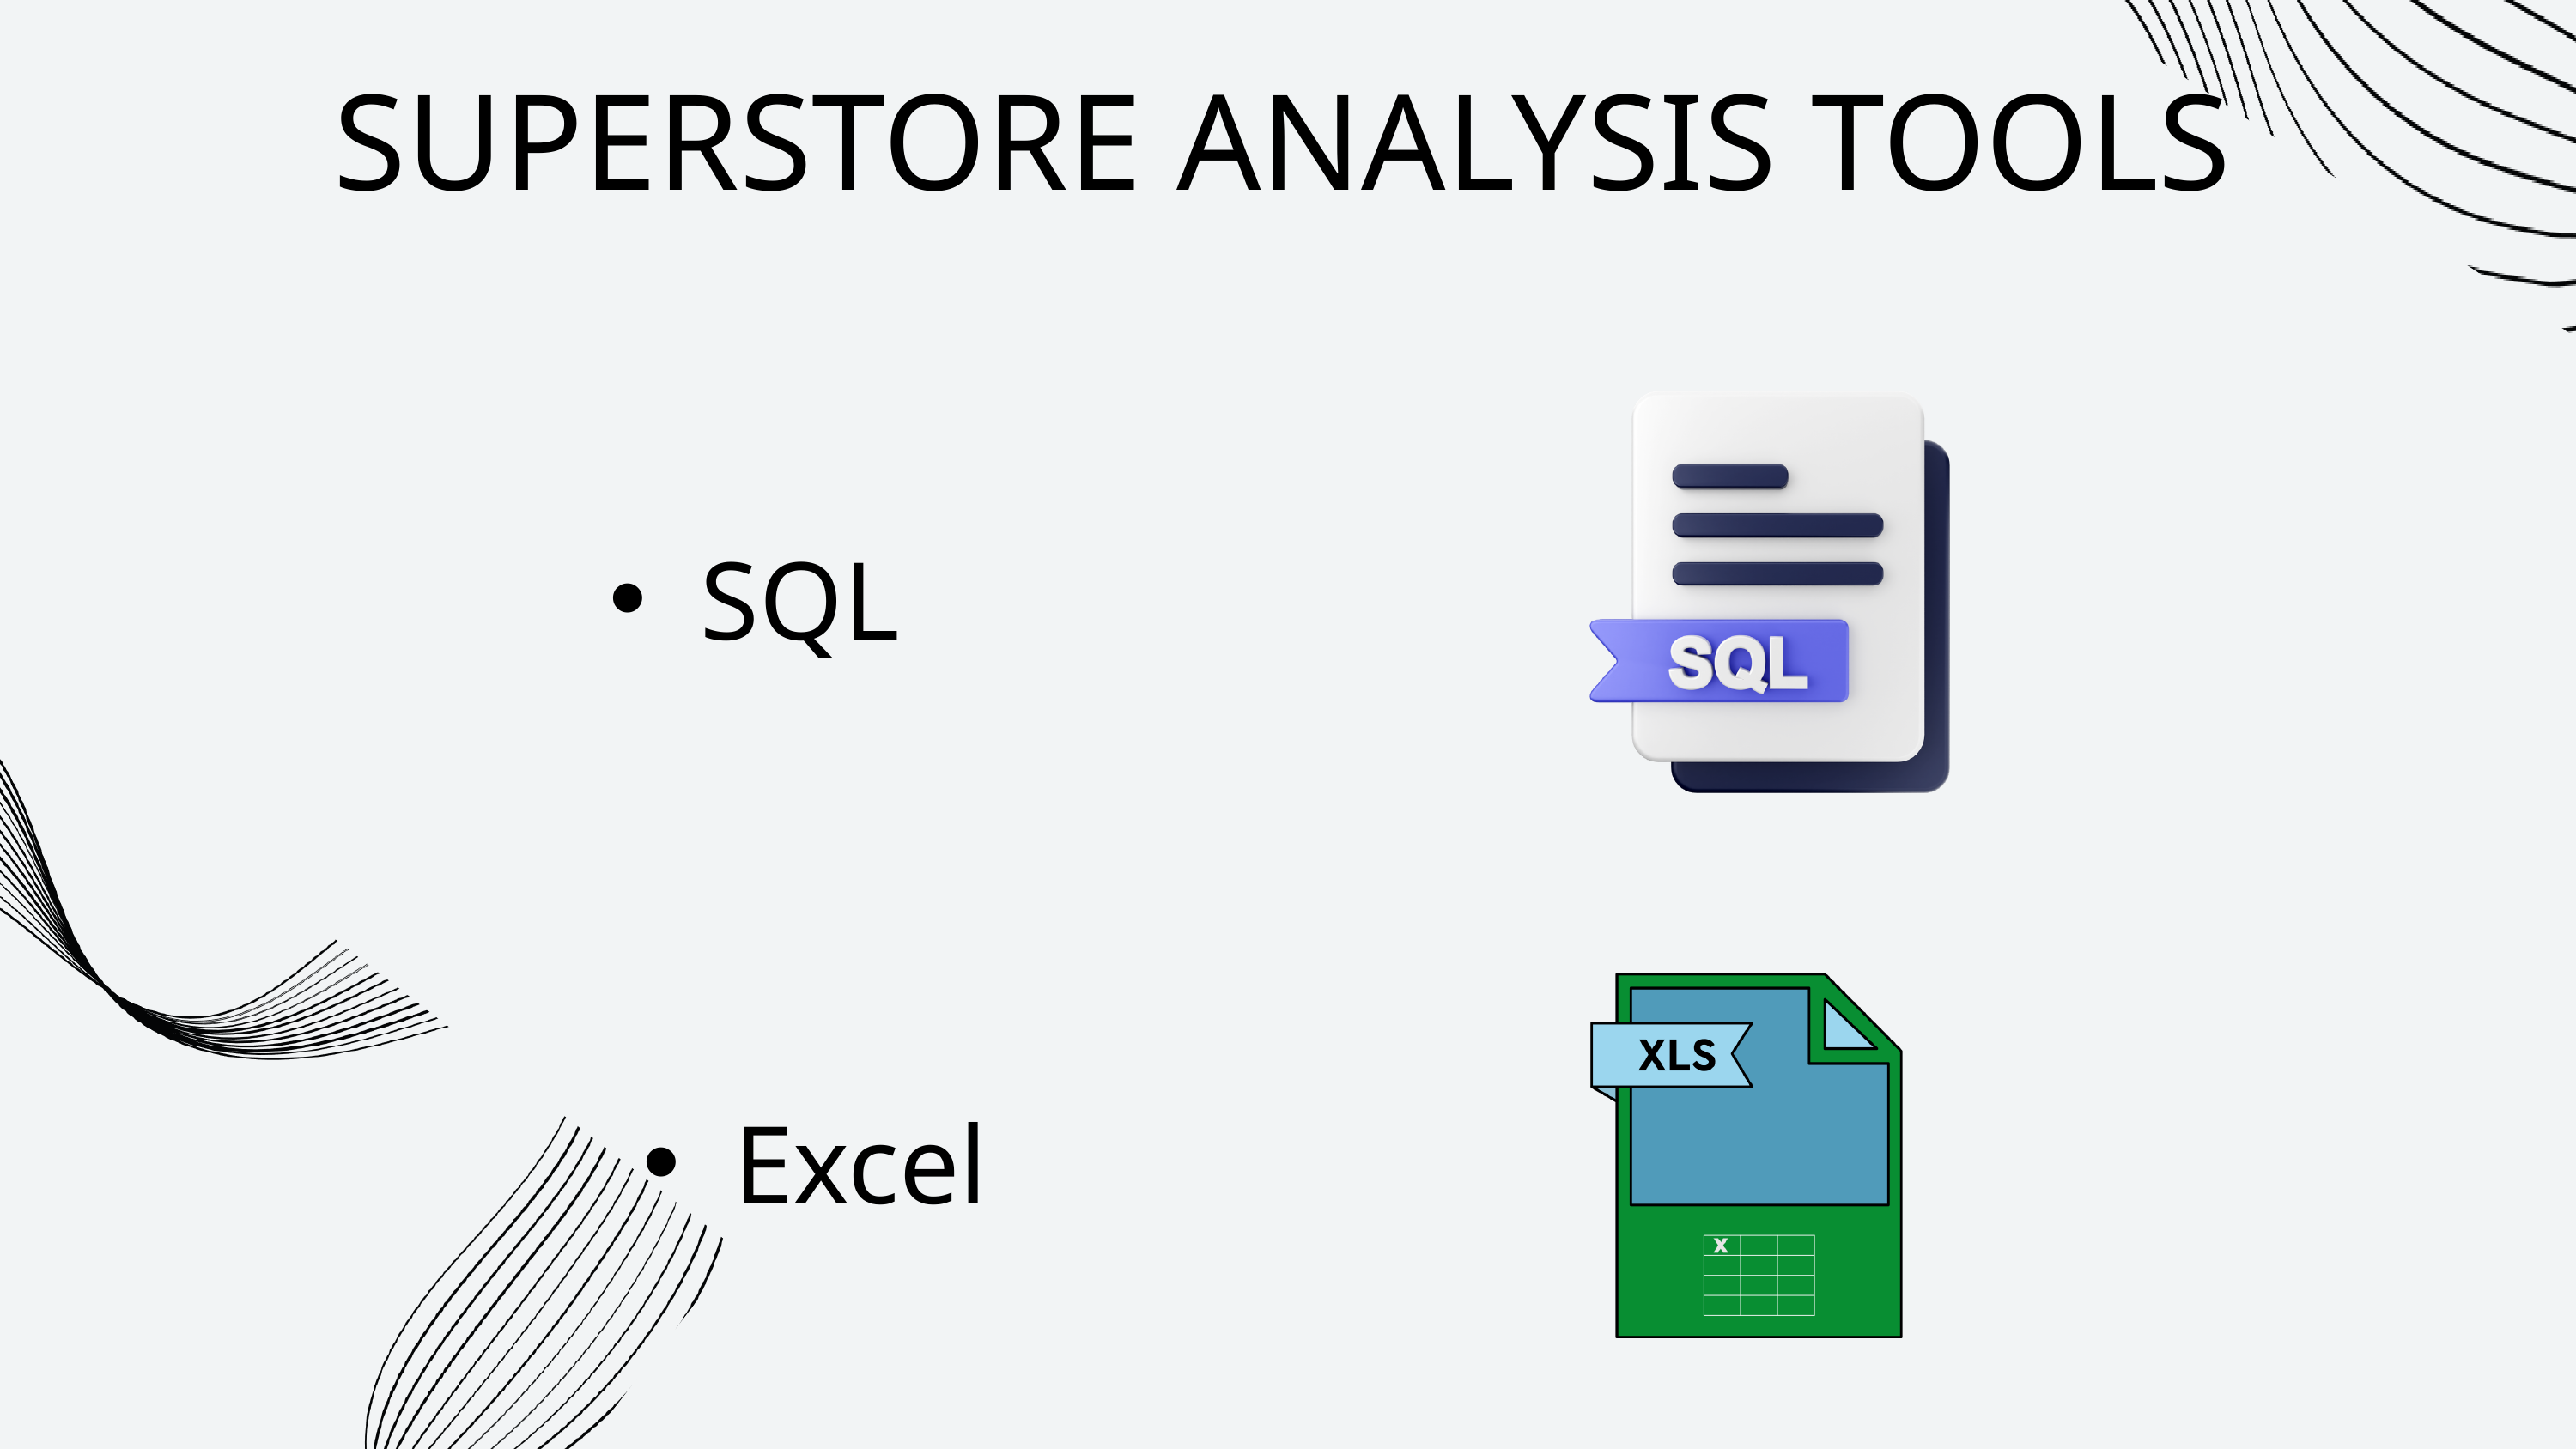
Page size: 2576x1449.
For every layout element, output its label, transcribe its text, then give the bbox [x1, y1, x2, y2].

text_box [1589, 973, 1903, 1338]
text_box [1589, 391, 1950, 793]
text_box [0, 680, 738, 1449]
text_box Excel [541, 1075, 1026, 1226]
text_box [2068, 0, 2576, 338]
text_box SUPERSTORE ANALYSIS TOOLS [314, 31, 2252, 217]
text_box SQL [514, 511, 959, 662]
